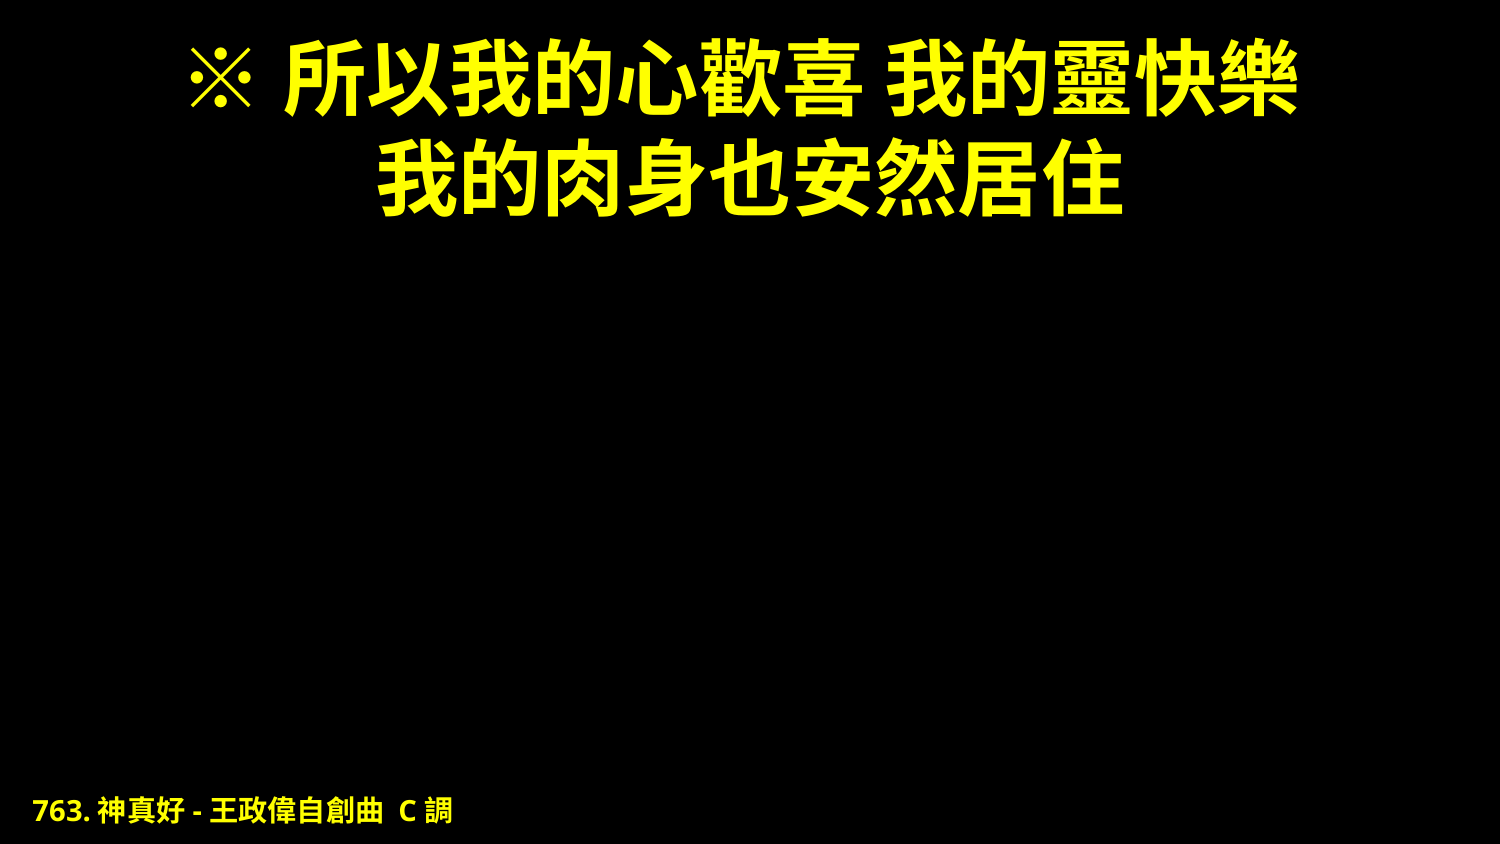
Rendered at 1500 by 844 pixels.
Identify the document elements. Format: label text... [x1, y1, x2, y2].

title ※所以我的心歡喜 我的靈快樂 我的肉身也安然居住 [0, 55, 1500, 197]
text_box 763.神真好-王政偉自創曲 C調 [17, 784, 656, 835]
